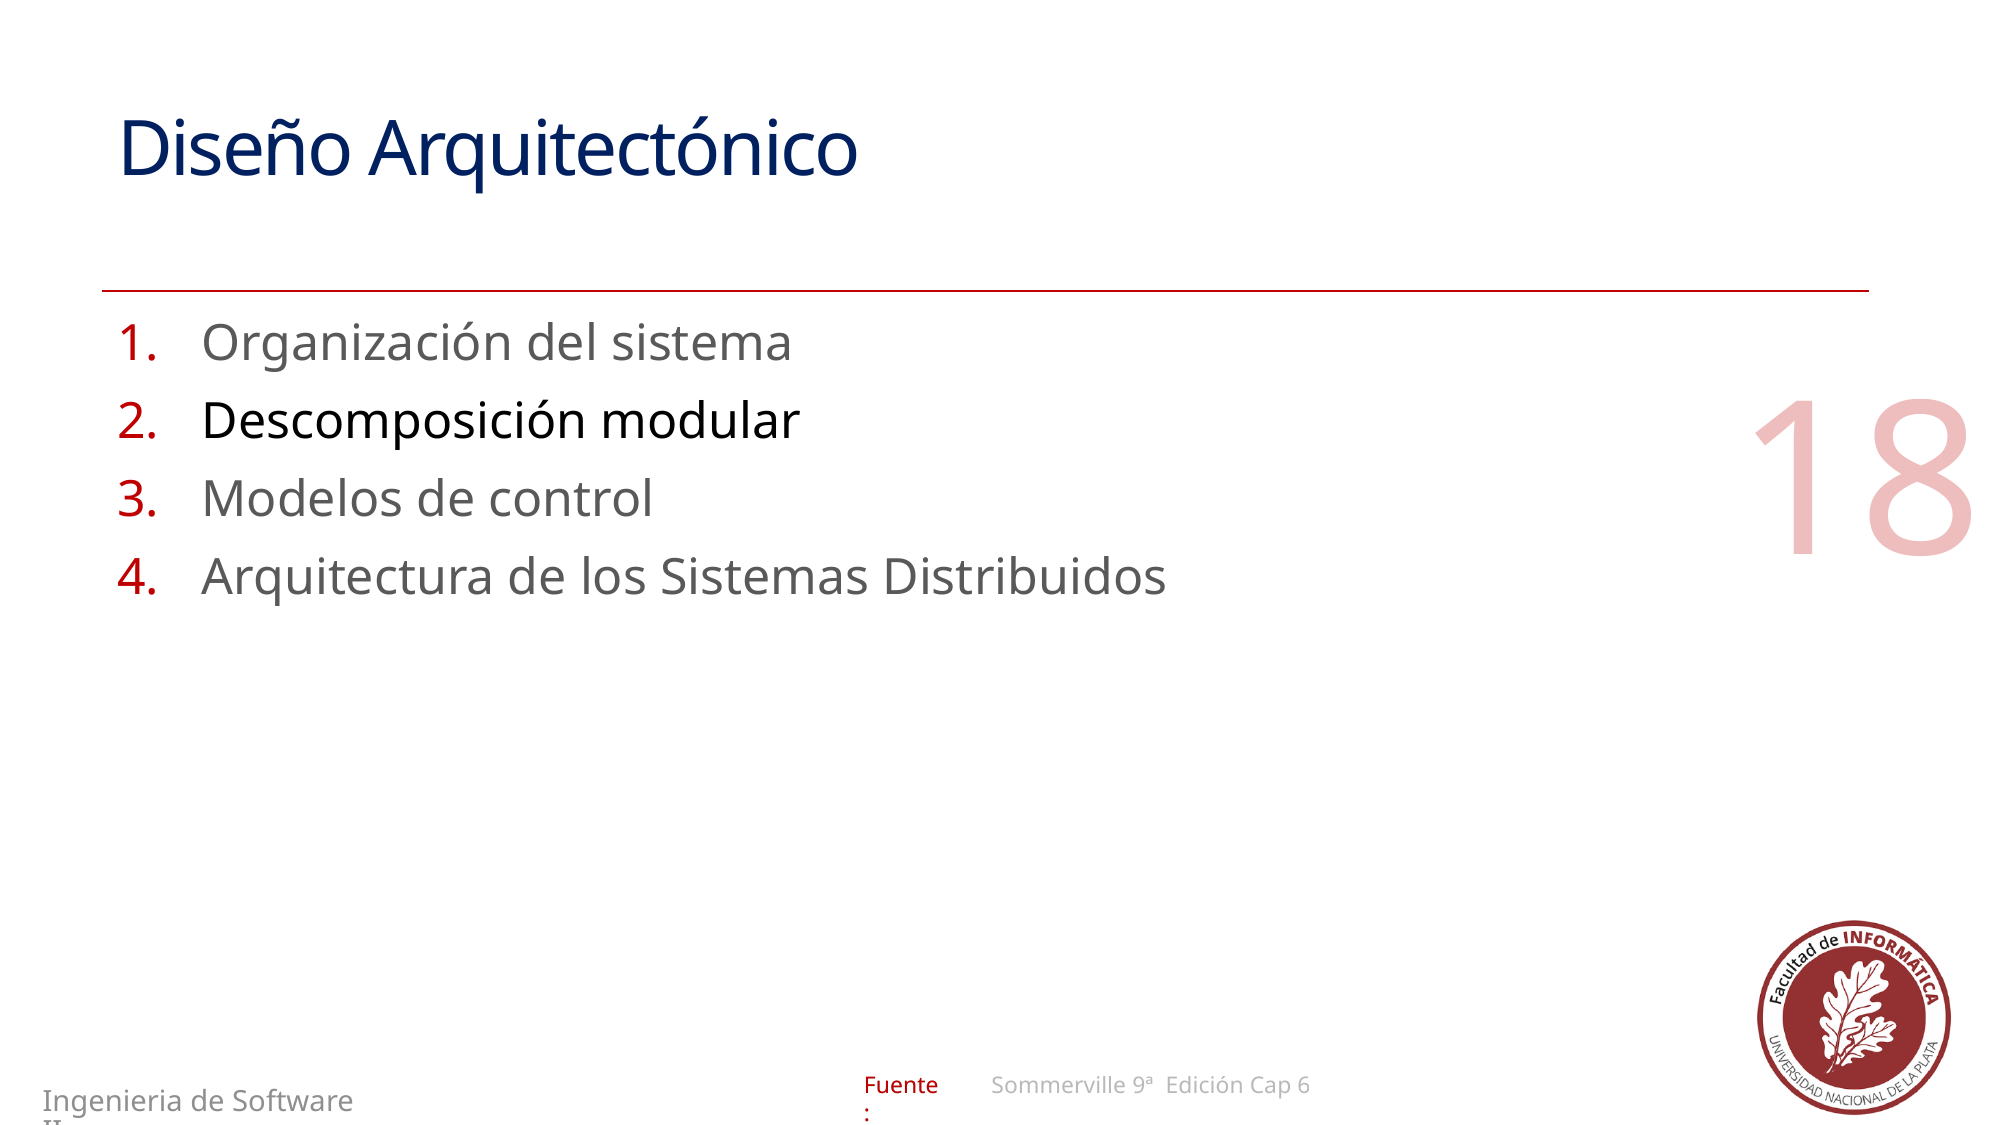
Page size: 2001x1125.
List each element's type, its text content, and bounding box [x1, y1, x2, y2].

list Organización del sistema Descomposición modular Modelos de control Arquitectura de los Sistemas Distribuidos [102, 312, 1709, 1047]
title Diseño Arquitectónico [102, 105, 1870, 291]
slide_number 18 [1709, 467, 1998, 640]
footer Ingenieria de Software II [27, 1075, 382, 1111]
list Sommerville 9ª Edición Cap 6 [976, 1067, 1332, 1118]
picture [1757, 920, 1956, 1116]
